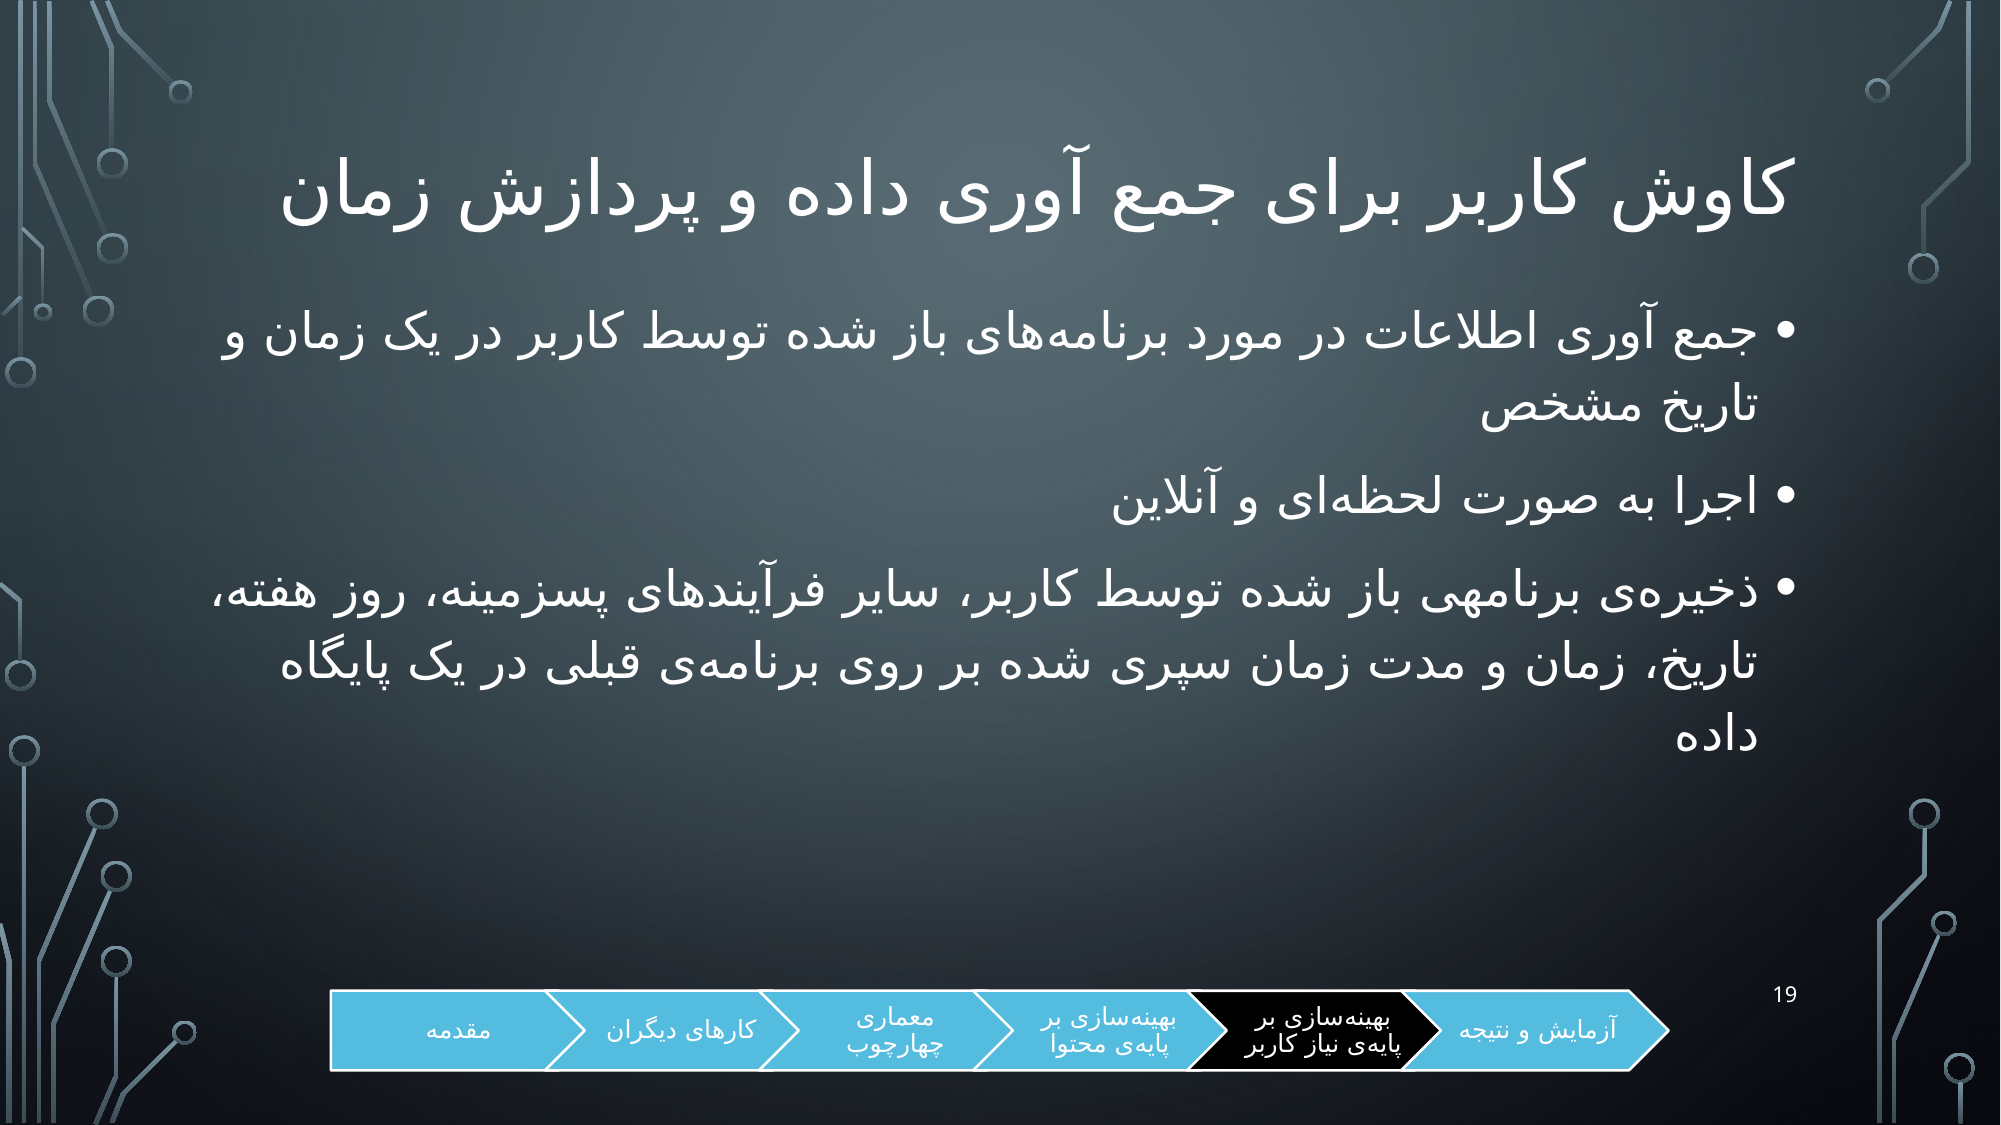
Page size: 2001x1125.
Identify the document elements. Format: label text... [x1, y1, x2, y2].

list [330, 957, 1669, 1104]
slide_number 19 [1685, 965, 1813, 1025]
title کاوش کاربر برای جمع آوری داده و پردازش زمان [187, 101, 1813, 279]
text_box جمع آوری اطلاعات در مورد برنامه‌های باز شده توسط کاربر در یک زمان و تاریخ مشخص اجرا به صورت لحظه‌ای و آنلاین ذخیره‌ی برنامه­ی باز شده توسط کاربر، سایر فرآیندهای پس­زمینه، روز هفته، تاریخ، زمان و مدت زمان سپری شده بر روی برنامه‌ی قبلی در یک پایگاه داده [187, 279, 1813, 950]
